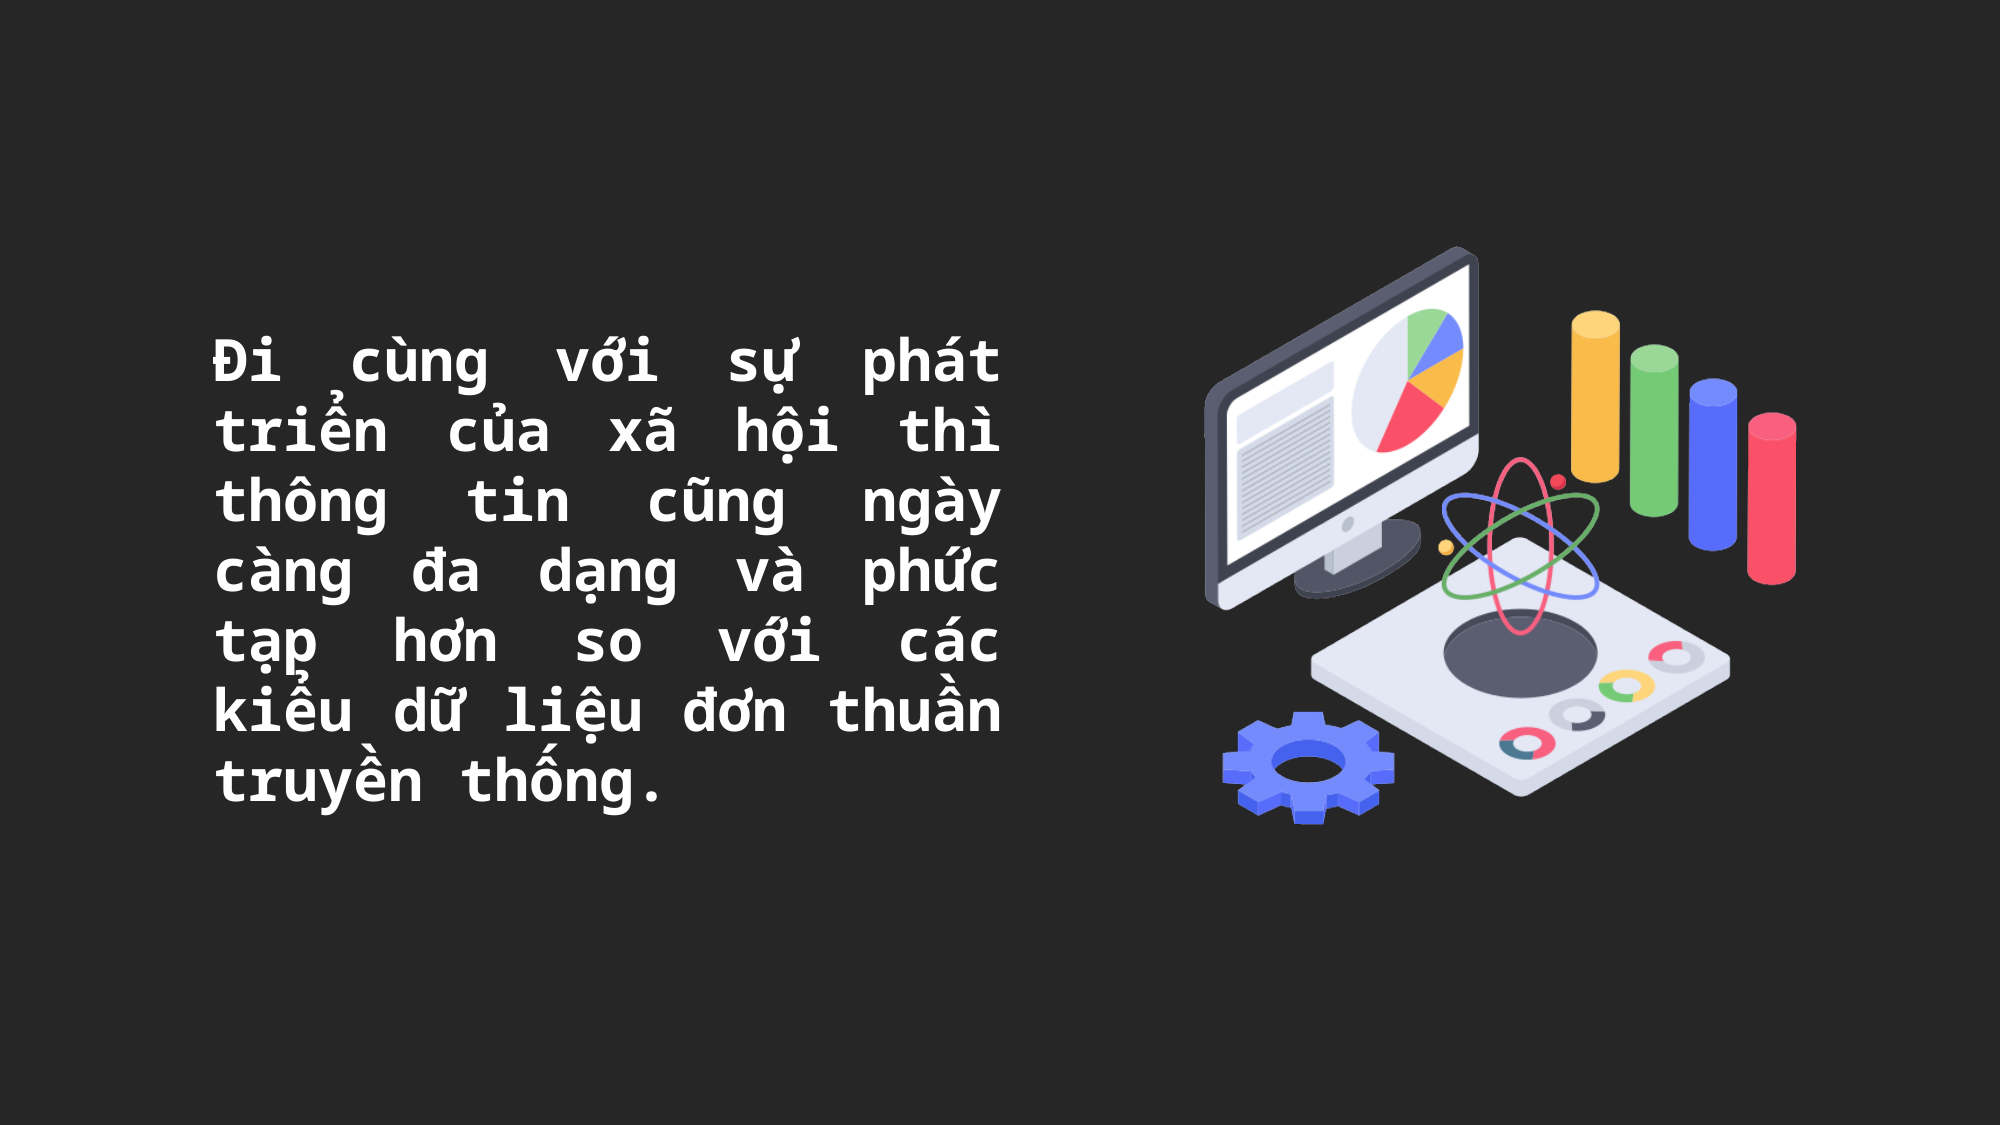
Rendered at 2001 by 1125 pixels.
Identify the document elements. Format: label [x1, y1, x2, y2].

text_box [199, 235, 1801, 836]
